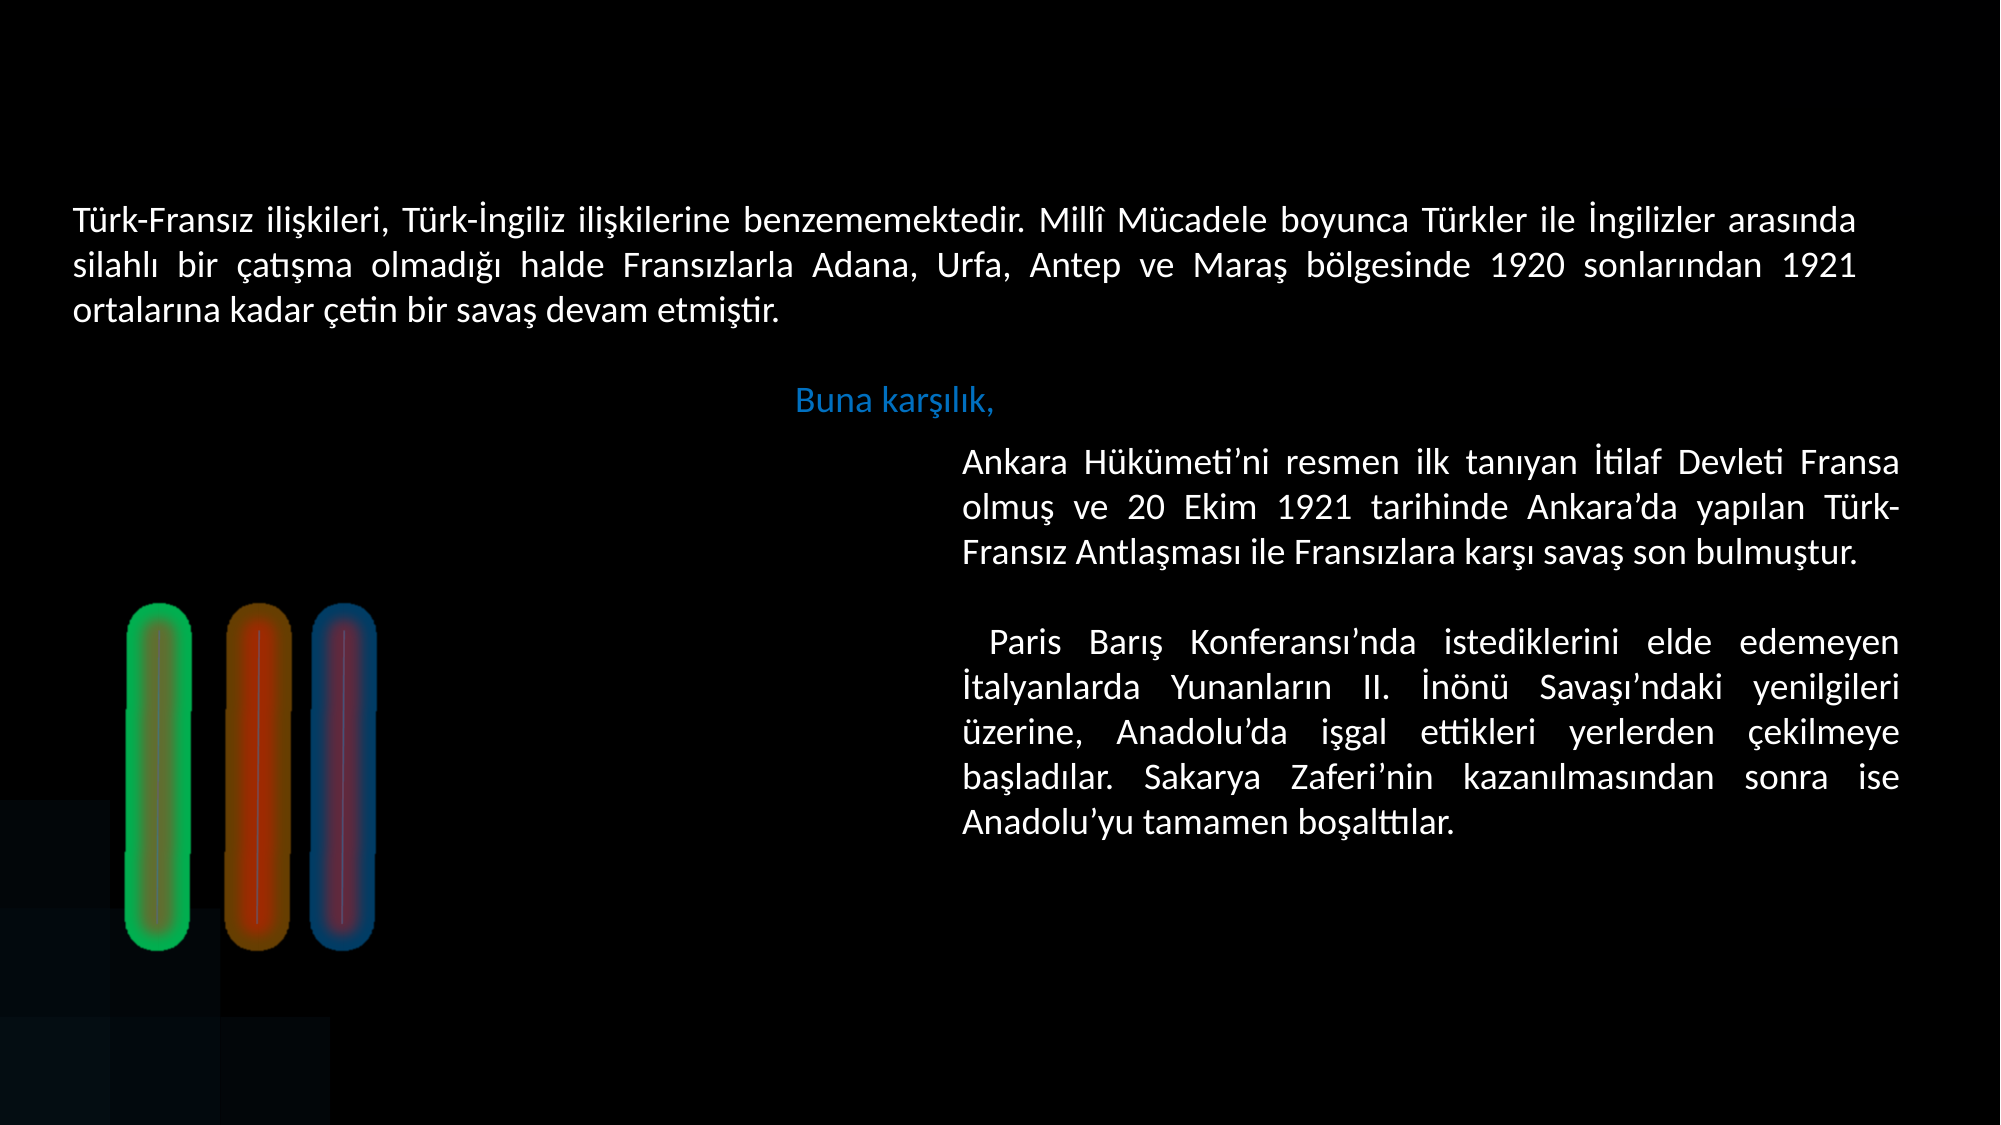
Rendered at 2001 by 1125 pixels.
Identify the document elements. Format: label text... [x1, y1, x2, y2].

picture [303, 592, 383, 962]
text_box Ankara Hükümeti’ni resmen ilk tanıyan İtilaf Devleti Fransa olmuş ve 20 Ekim 1921 tarihinde Ankara’da yapılan Türk-Fransız Antlaşması ile Fransızlara karşı savaş son bulmuştur. Paris Barış Konferansı’nda istediklerini elde edemeyen İtalyanlarda Yunanların II. İnönü Savaşı’ndaki yenilgileri üzerine, Anadolu’da işgal ettikleri yerlerden çekilmeye başladılar. Sakarya Zaferi’nin kazanılmasından sonra ise Anadolu’yu tamamen boşalttılar. [947, 429, 1916, 850]
picture [218, 592, 298, 962]
picture [118, 592, 198, 962]
text_box Türk-Fransız ilişkileri, Türk-İngiliz ilişkilerine benzememektedir. Millî Mücadele boyunca Türkler ile İngilizler arasında silahlı bir çatışma olmadığı halde Fransızlarla Adana, Urfa, Antep ve Maraş bölgesinde 1920 sonlarından 1921 ortalarına kadar çetin bir savaş devam etmiştir. Buna karşılık, [57, 187, 1874, 428]
